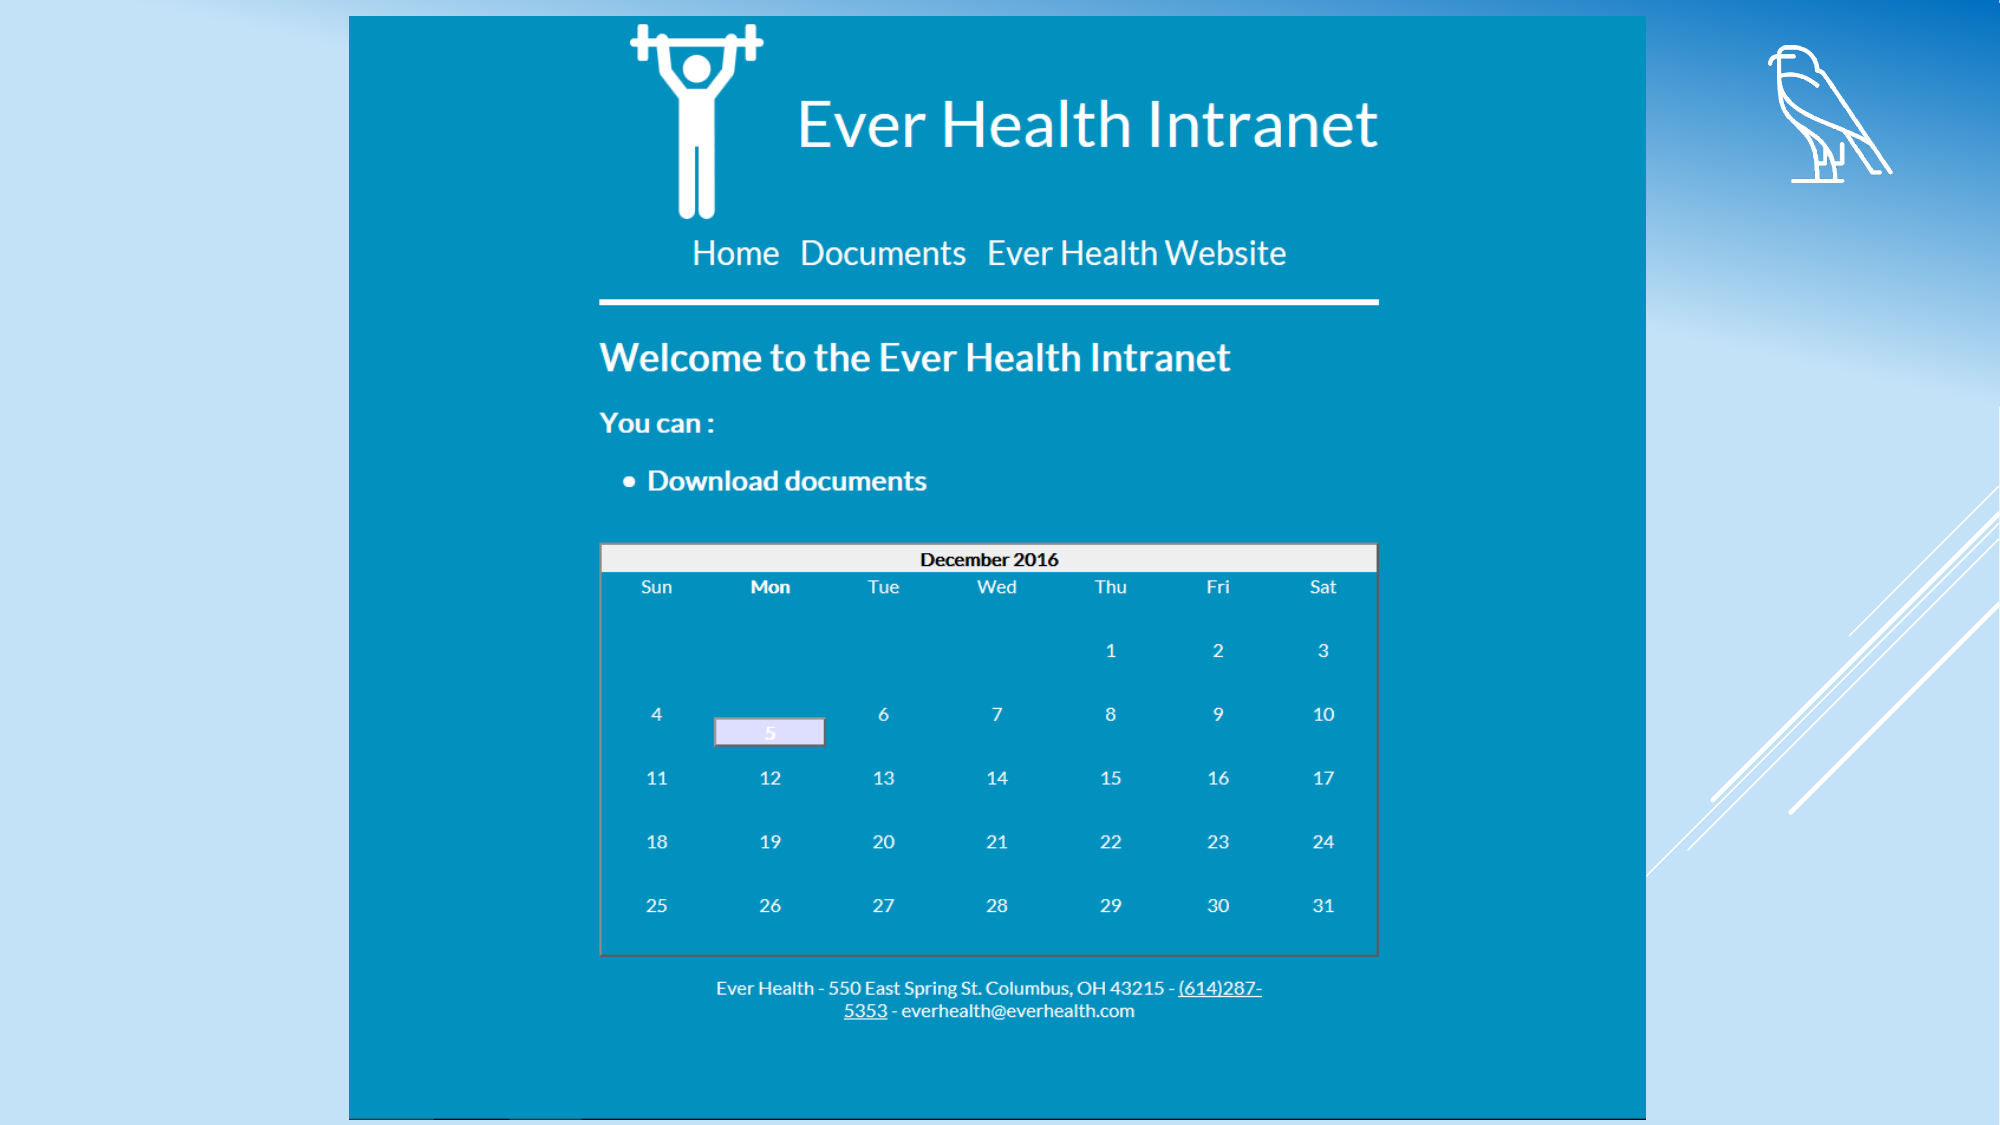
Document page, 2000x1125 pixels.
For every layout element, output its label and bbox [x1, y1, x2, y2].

picture [1037, 982, 1044, 994]
picture [743, 352, 762, 371]
picture [1017, 352, 1032, 371]
picture [1051, 1008, 1057, 1017]
picture [601, 413, 618, 432]
picture [1289, 114, 1317, 146]
picture [658, 419, 684, 432]
picture [1065, 1008, 1073, 1017]
picture [851, 352, 869, 371]
picture [849, 477, 870, 490]
picture [803, 241, 823, 265]
picture [786, 352, 806, 371]
picture [1153, 101, 1159, 146]
picture [968, 343, 991, 371]
picture [948, 987, 954, 998]
picture [904, 472, 914, 490]
picture [1170, 114, 1198, 146]
picture [962, 1009, 967, 1017]
picture [1255, 114, 1280, 146]
picture [1102, 100, 1129, 146]
picture [1027, 1010, 1035, 1017]
picture [945, 352, 957, 371]
picture [880, 248, 902, 265]
picture [1219, 241, 1233, 265]
picture [833, 477, 846, 490]
picture [619, 419, 650, 432]
picture [1134, 983, 1142, 994]
picture [1063, 343, 1080, 371]
picture [623, 477, 635, 487]
picture [1024, 248, 1039, 265]
picture [941, 242, 951, 265]
picture [718, 248, 735, 265]
picture [1156, 352, 1172, 371]
picture [1043, 248, 1052, 265]
picture [861, 248, 875, 265]
picture [1271, 248, 1285, 265]
picture [857, 982, 861, 993]
picture [877, 986, 888, 994]
picture [600, 300, 1378, 305]
picture [1129, 242, 1139, 265]
picture [1142, 241, 1156, 265]
picture [601, 343, 639, 371]
picture [1236, 248, 1247, 265]
picture [1124, 345, 1137, 371]
picture [846, 983, 854, 994]
picture [887, 983, 900, 994]
picture [1258, 242, 1268, 265]
picture [1141, 352, 1154, 371]
picture [1324, 114, 1352, 146]
picture [672, 352, 687, 371]
picture [815, 345, 828, 371]
picture [954, 248, 965, 265]
picture [750, 471, 777, 490]
picture [869, 114, 899, 146]
picture [1007, 248, 1022, 265]
picture [640, 352, 659, 371]
picture [1026, 986, 1034, 994]
picture [1038, 343, 1043, 371]
picture [990, 241, 1005, 265]
picture [1230, 114, 1250, 146]
picture [786, 471, 830, 490]
picture [846, 1005, 854, 1019]
picture [946, 101, 983, 146]
picture [1103, 1008, 1123, 1017]
picture [882, 343, 899, 371]
picture [919, 1008, 930, 1017]
picture [687, 419, 700, 432]
picture [1093, 343, 1098, 371]
picture [1063, 241, 1082, 265]
picture [1078, 983, 1082, 993]
picture [1087, 248, 1101, 265]
picture [1048, 986, 1054, 994]
picture [1218, 345, 1231, 371]
picture [1074, 104, 1095, 146]
picture [873, 477, 886, 490]
picture [738, 248, 761, 265]
picture [802, 101, 830, 146]
picture [764, 248, 778, 265]
picture [902, 1009, 910, 1017]
picture [1092, 1008, 1100, 1017]
picture [951, 1008, 958, 1017]
picture [1200, 248, 1214, 265]
picture [827, 248, 857, 265]
picture [1179, 982, 1261, 997]
picture [662, 343, 667, 371]
picture [991, 114, 1021, 146]
picture [710, 477, 723, 490]
picture [695, 241, 714, 265]
picture [1126, 1008, 1134, 1017]
picture [998, 1007, 1005, 1016]
picture [902, 352, 920, 371]
picture [1166, 241, 1198, 265]
picture [771, 345, 784, 371]
picture [915, 477, 926, 490]
picture [1198, 352, 1215, 371]
picture [975, 1006, 979, 1017]
picture [1006, 982, 1012, 994]
picture [1761, 44, 1900, 183]
picture [1081, 1005, 1089, 1017]
picture [781, 986, 791, 994]
picture [1057, 986, 1072, 995]
picture [774, 987, 782, 993]
picture [600, 543, 1378, 956]
picture [1357, 104, 1377, 146]
picture [799, 982, 808, 994]
picture [1113, 982, 1119, 994]
picture [987, 983, 991, 994]
picture [911, 986, 929, 998]
picture [1176, 352, 1194, 371]
picture [649, 471, 707, 490]
picture [906, 114, 926, 146]
picture [993, 1012, 999, 1019]
picture [1061, 100, 1067, 146]
picture [1186, 982, 1192, 993]
picture [726, 471, 748, 490]
picture [922, 352, 940, 371]
picture [982, 1005, 993, 1017]
picture [1046, 345, 1059, 371]
picture [906, 248, 920, 265]
picture [1104, 248, 1117, 265]
picture [1026, 114, 1052, 146]
picture [729, 986, 751, 994]
picture [889, 477, 902, 490]
picture [1203, 104, 1224, 146]
picture [835, 114, 866, 146]
picture [831, 343, 848, 371]
picture [631, 25, 763, 219]
picture [924, 248, 938, 265]
picture [1122, 241, 1126, 265]
picture [690, 352, 709, 371]
picture [1104, 352, 1121, 371]
picture [713, 352, 740, 371]
picture [996, 352, 1013, 371]
picture [868, 1006, 875, 1015]
